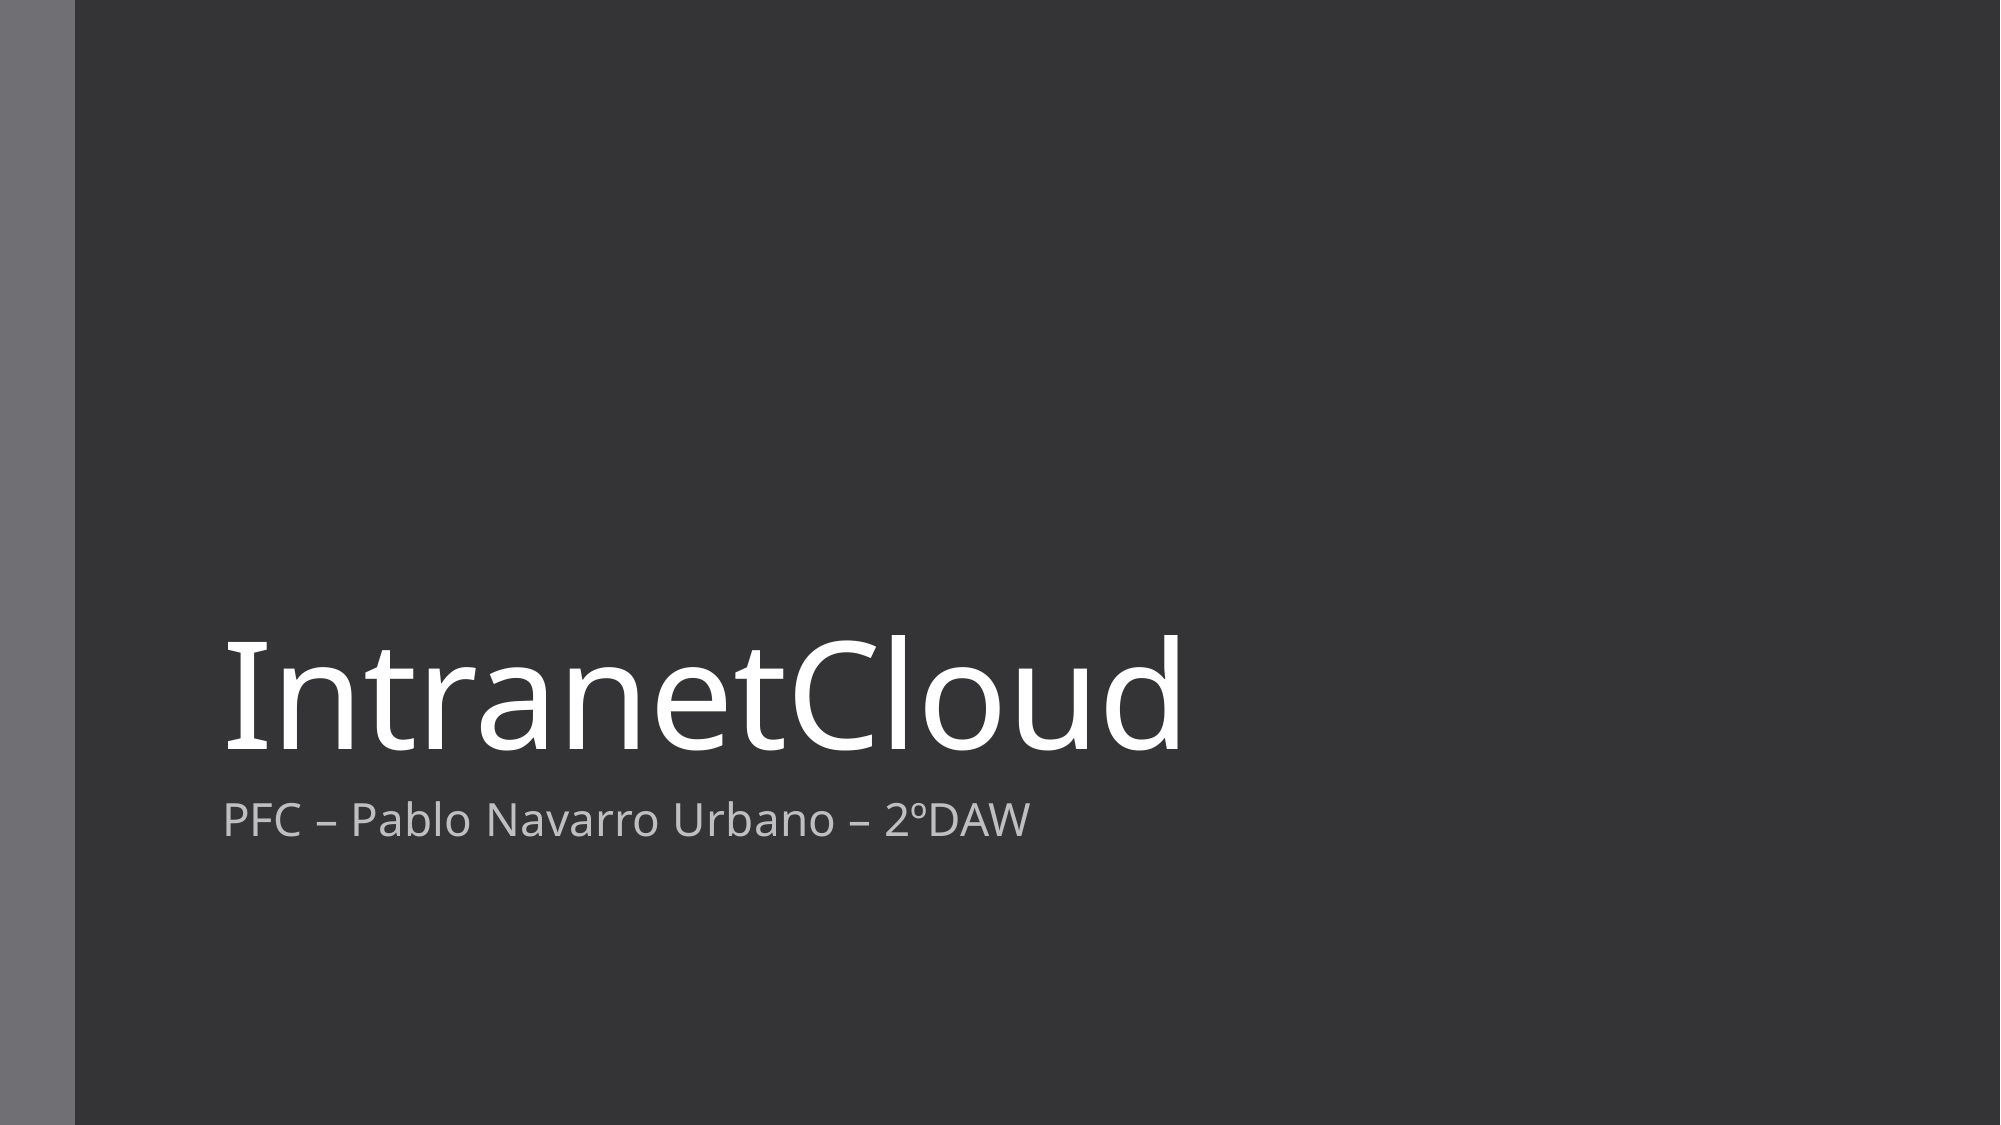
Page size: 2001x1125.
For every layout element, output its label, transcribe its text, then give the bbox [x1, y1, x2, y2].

title IntranetCloud [206, 124, 1752, 787]
subtitle PFC – Pablo Navarro Urbano – 2ºDAW [206, 787, 1752, 1065]
